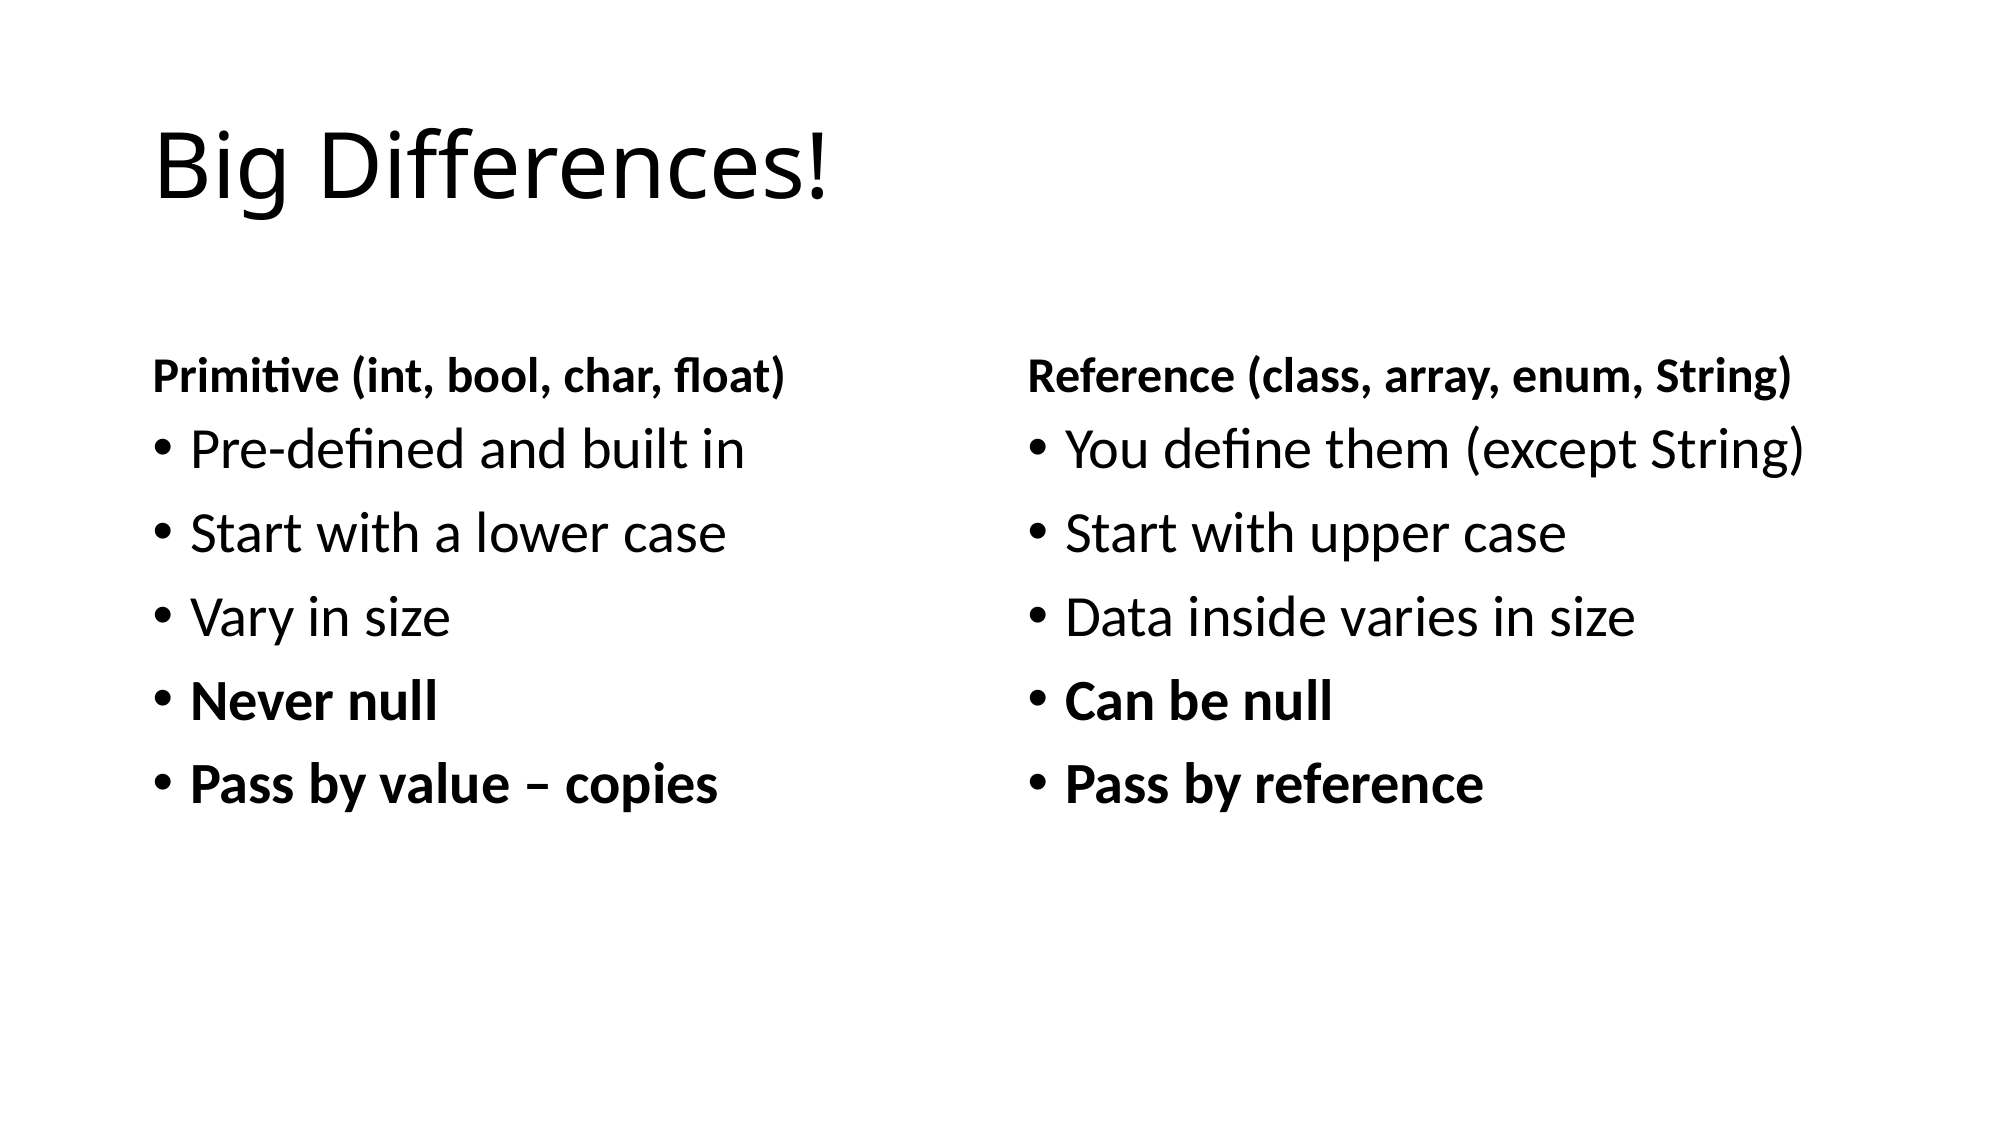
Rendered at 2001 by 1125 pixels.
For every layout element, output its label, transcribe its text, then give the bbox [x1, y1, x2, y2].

list You define them (except String) Start with upper case Data inside varies in size Can be null Pass by reference [1012, 410, 1924, 1016]
list Pre-defined and built in Start with a lower case Vary in size Never null Pass by value – copies [137, 410, 984, 1016]
list Primitive (int, bool, char, float) [137, 275, 984, 410]
title Big Differences! [137, 59, 1863, 278]
list Reference (class, array, enum, String) [1012, 275, 1863, 410]
